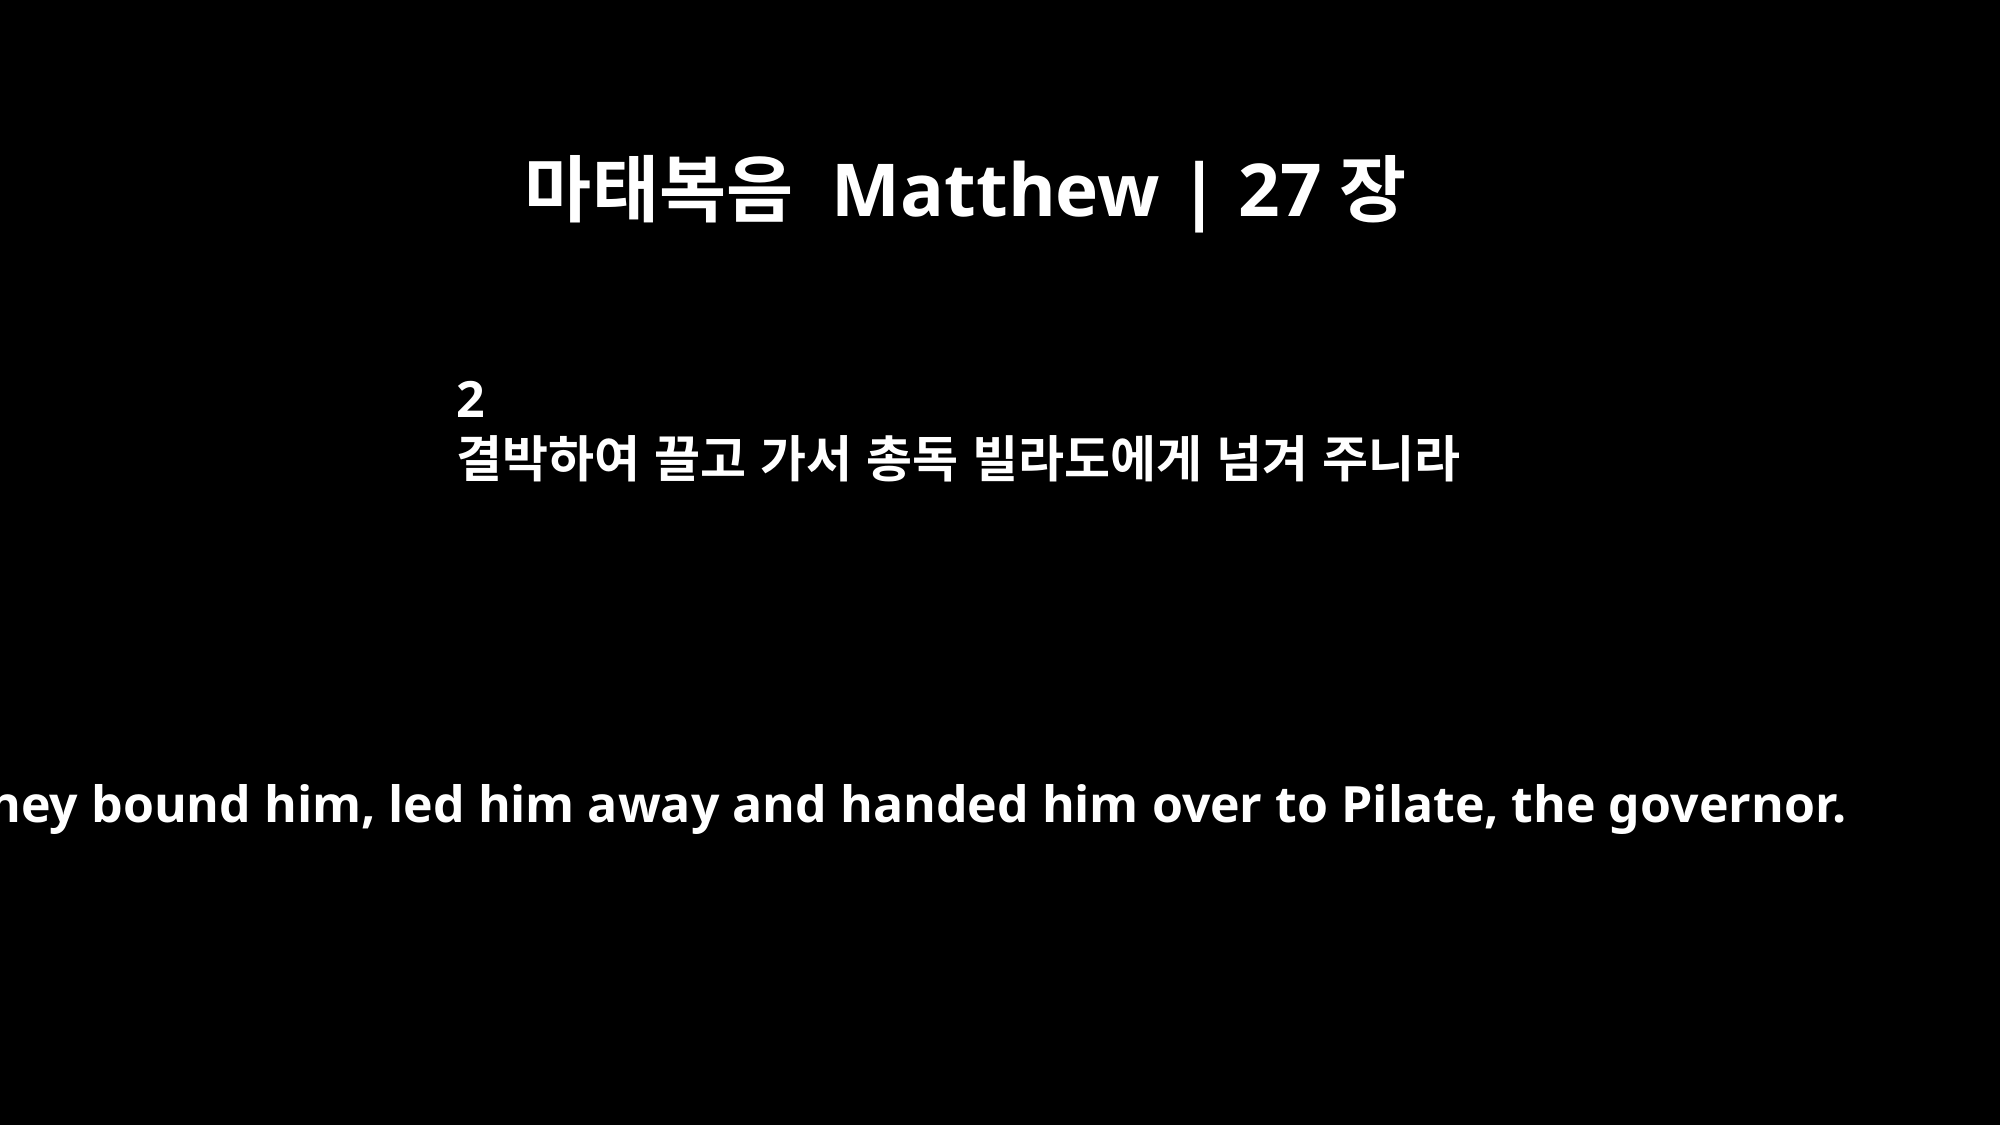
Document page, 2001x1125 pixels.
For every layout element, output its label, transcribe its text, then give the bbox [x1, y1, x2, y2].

text_box 마태복음 Matthew | 27장 [510, 136, 1422, 239]
text_box They bound him, led him away and handed him over to Pilate, the governor. [0, 764, 1863, 840]
text_box 2 결박하여 끌고 가서 총독 빌라도에게 넘겨 주니라 [441, 359, 1476, 495]
